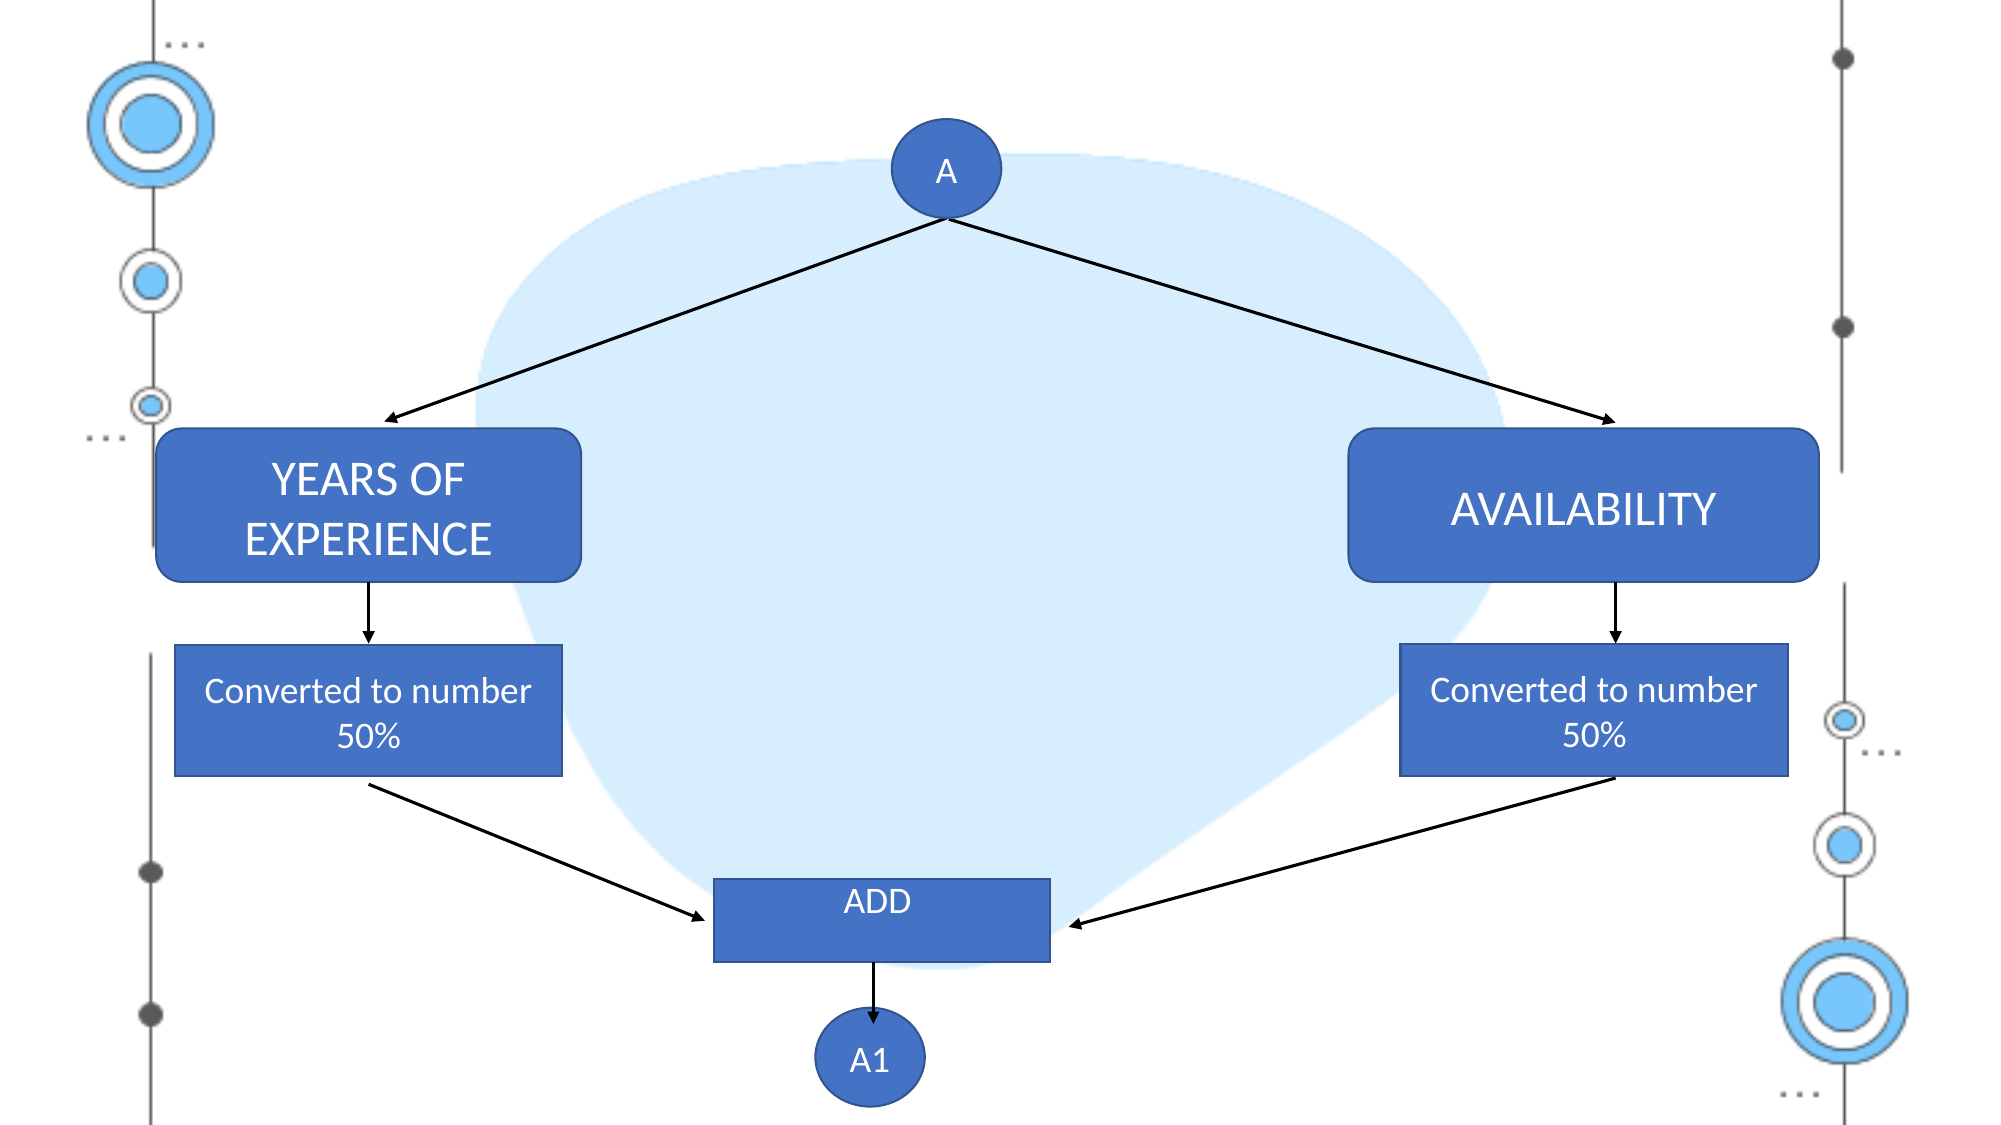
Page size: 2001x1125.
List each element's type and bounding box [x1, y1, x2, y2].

text_box [384, 217, 947, 422]
picture [0, 0, 1999, 1125]
text_box [1068, 777, 1616, 927]
text_box [948, 219, 1616, 423]
text_box [368, 784, 705, 921]
